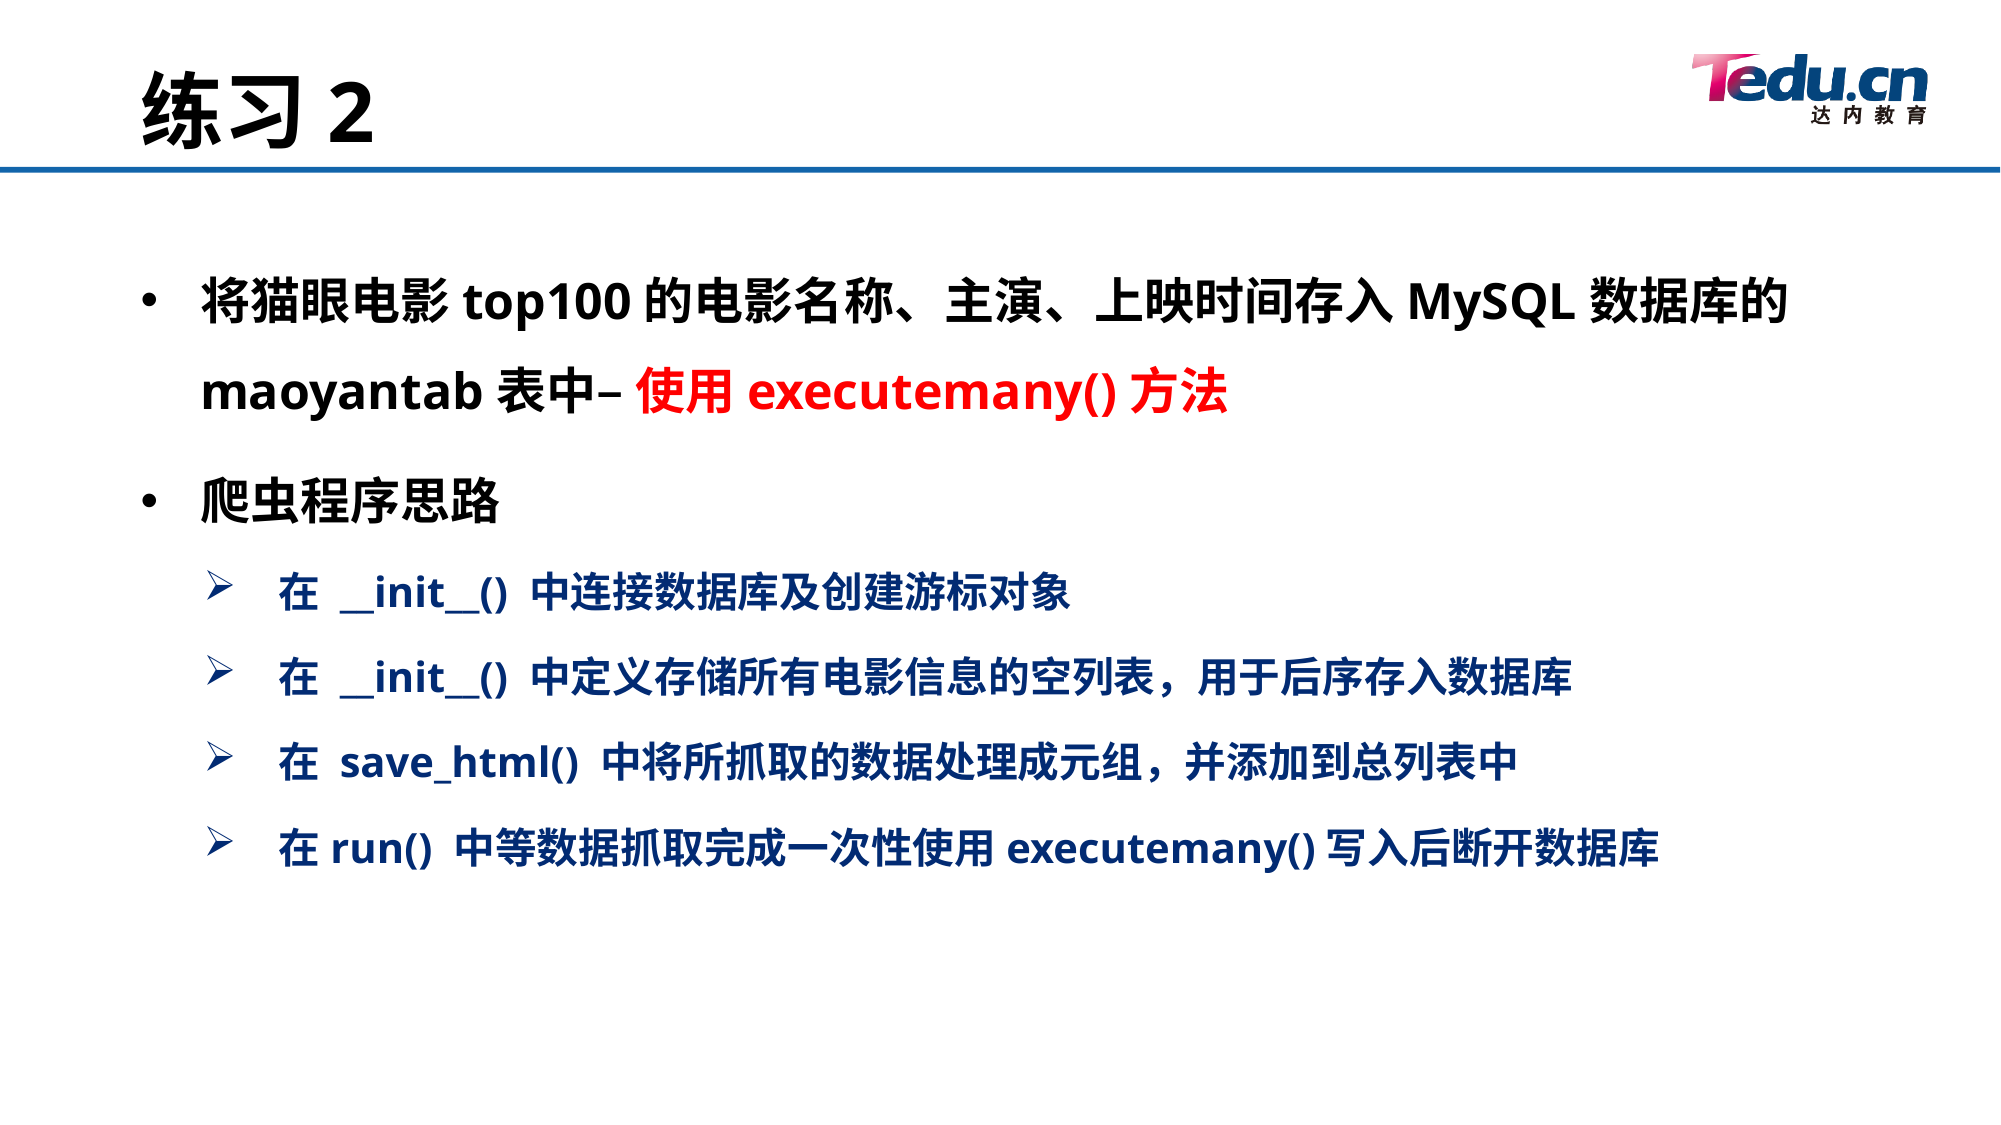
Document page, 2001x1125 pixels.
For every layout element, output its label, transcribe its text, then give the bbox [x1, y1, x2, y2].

picture [1673, 7, 1945, 164]
list 将猫眼电影top100的电影名称、主演、上映时间存入MySQL数据库的maoyantab表中– 使用executemany()方法 爬虫程序思路 在 __init__() 中连接数据库及创建游标对象 在 __init__() 中定义存储所有电影信息的空列表，用于后序存入数据库 在 save_html() 中将所抓取的数据处理成元组，并添加到总列表中 在run() 中等数据抓取完成一次性使用executemany()写入后断开数据库 [125, 231, 1875, 1036]
list 练习2 [125, 18, 1873, 150]
